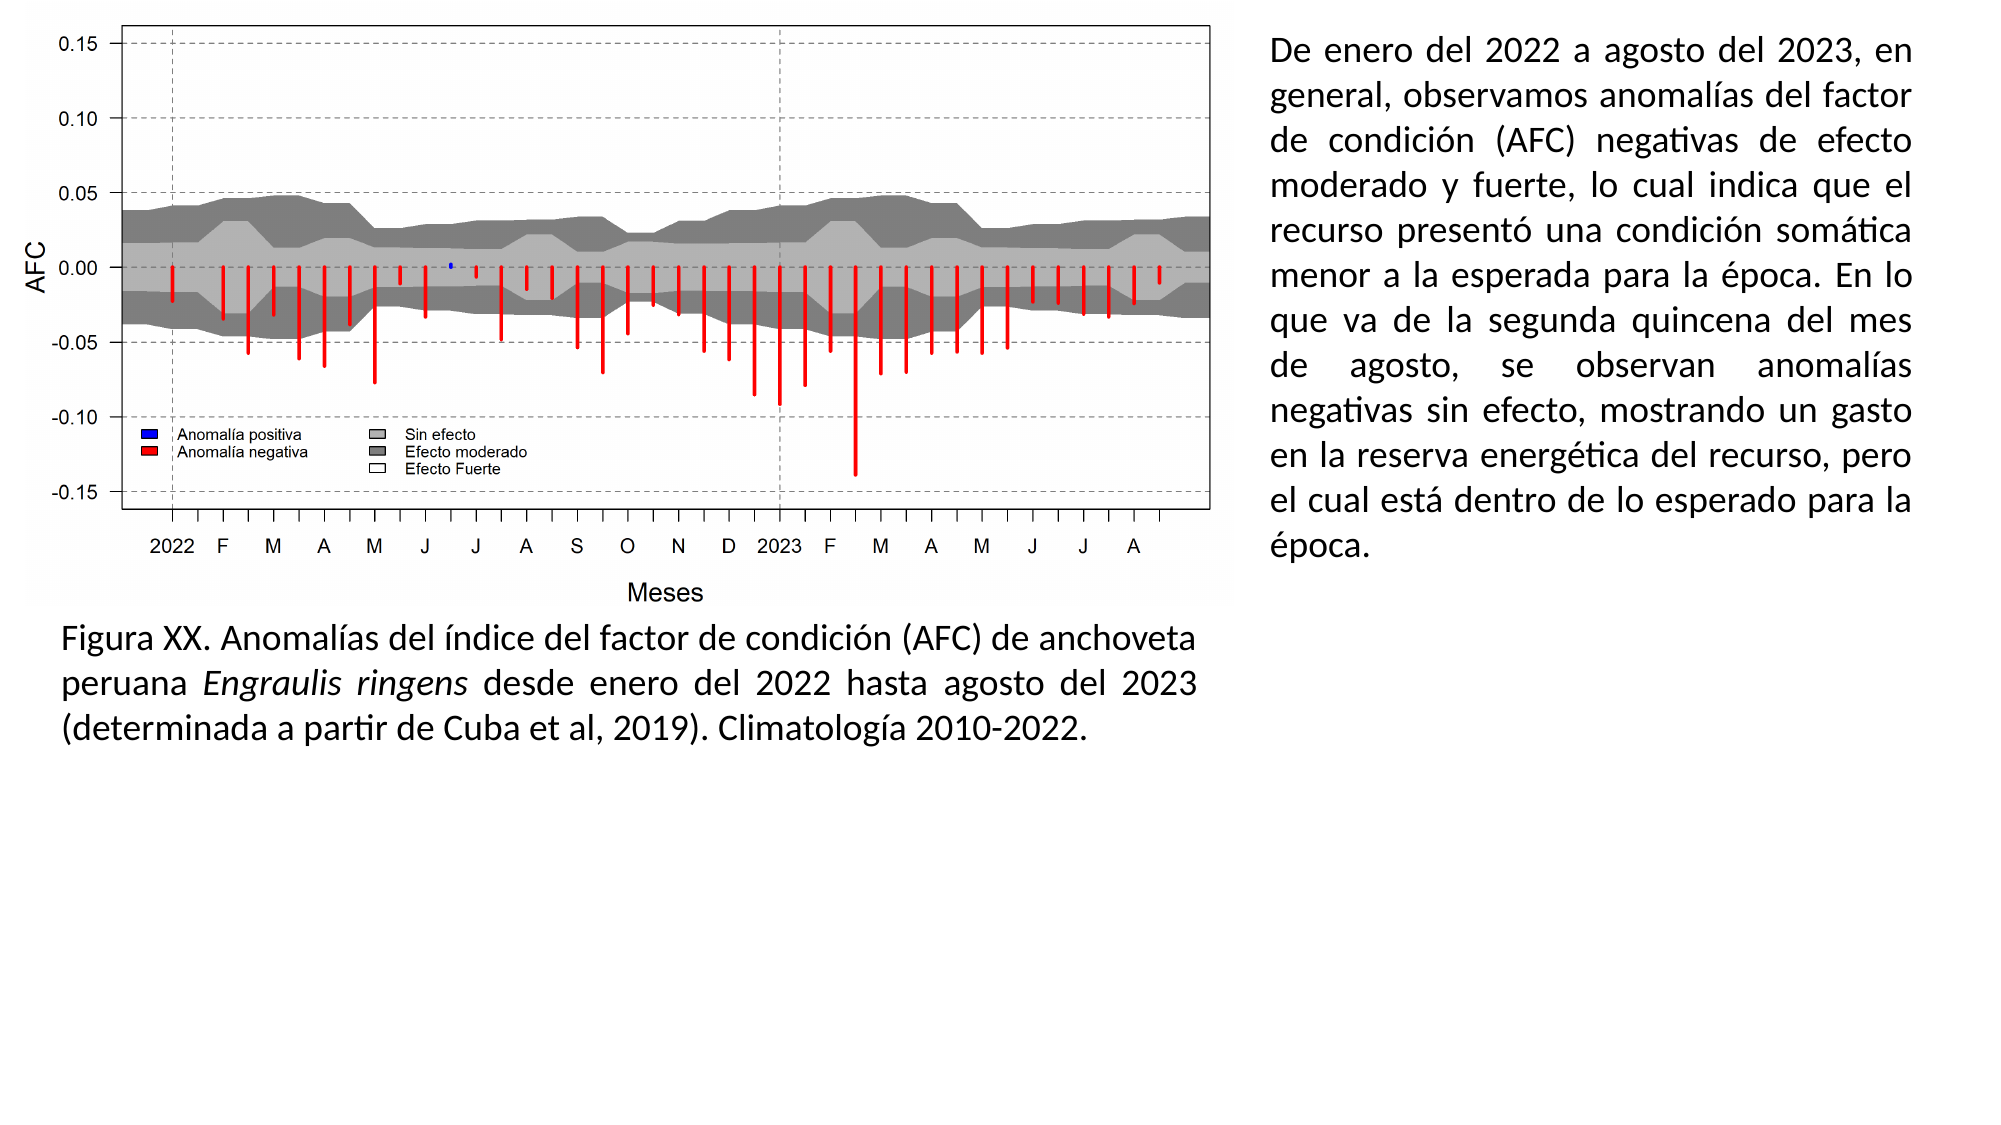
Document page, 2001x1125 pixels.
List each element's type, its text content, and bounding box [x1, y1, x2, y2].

picture [25, 1, 1234, 606]
text_box Figura XX. Anomalías del índice del factor de condición (AFC) de anchoveta peruana Engraulis ringens desde enero del 2022 hasta agosto del 2023 (determinada a partir de Cuba et al, 2019). Climatología 2010-2022. [46, 606, 1213, 755]
text_box De enero del 2022 a agosto del 2023, en general, observamos anomalías del factor de condición (AFC) negativas de efecto moderado y fuerte, lo cual indica que el recurso presentó una condición somática menor a la esperada para la época. En lo que va de la segunda quincena del mes de agosto, se observan anomalías negativas sin efecto, mostrando un gasto en la reserva energética del recurso, pero el cual está dentro de lo esperado para la época. [1255, 17, 1928, 573]
